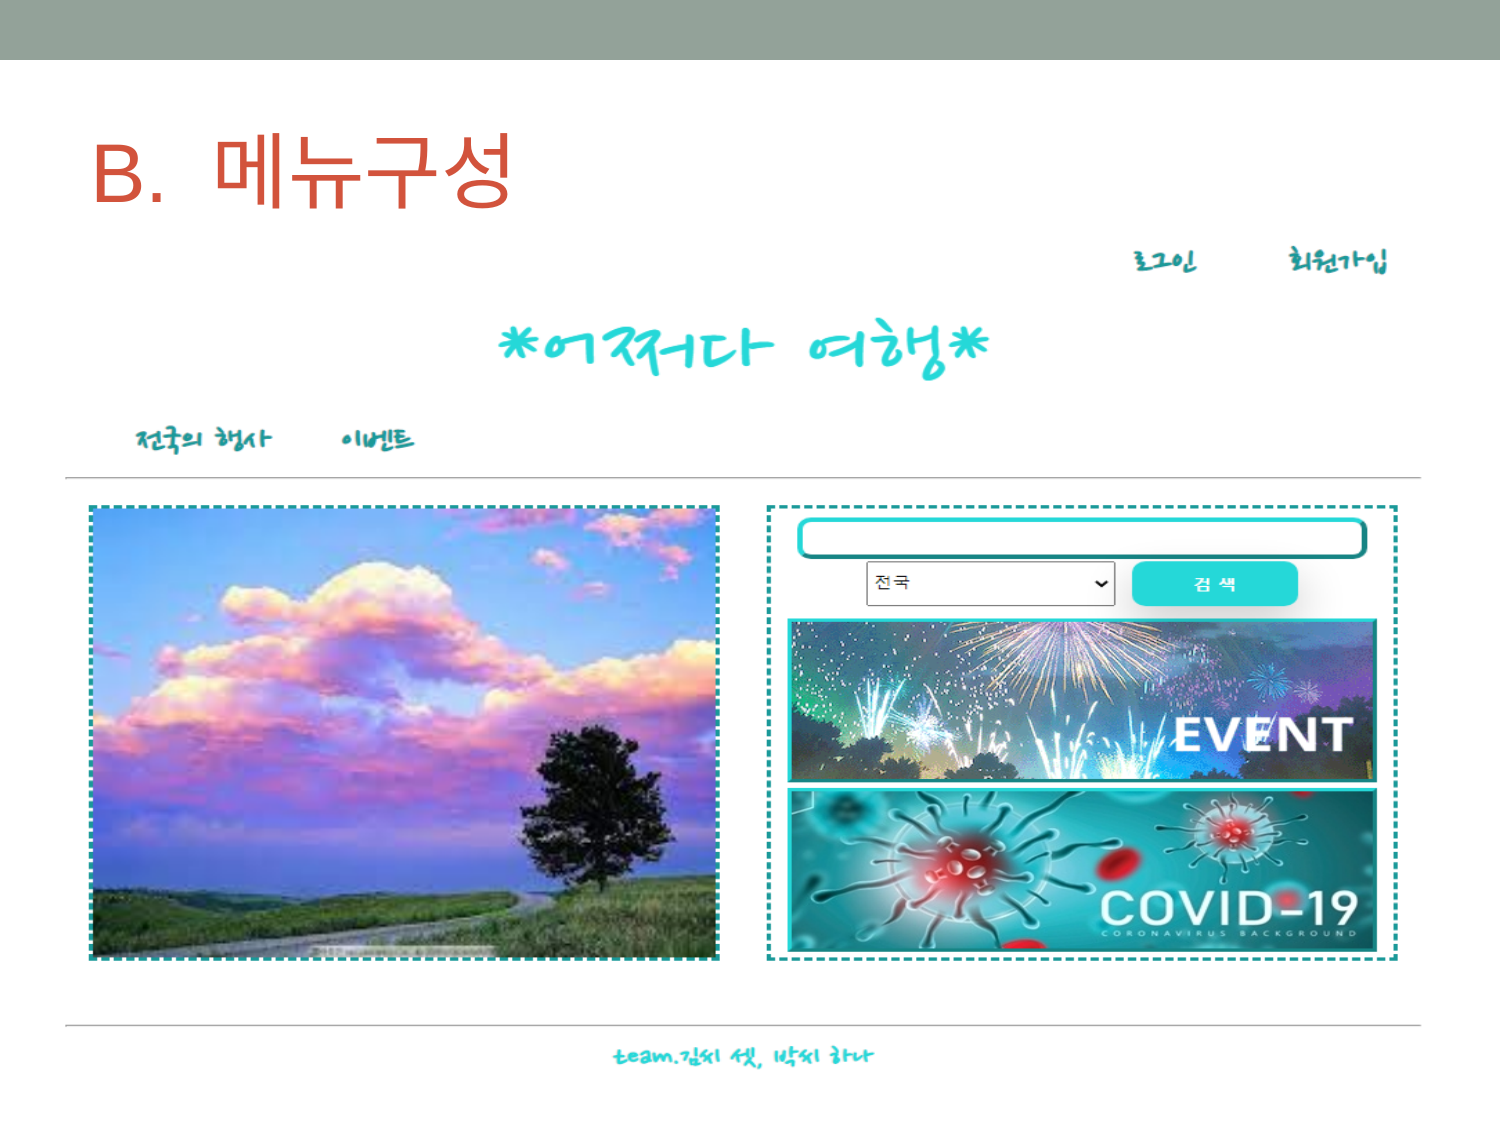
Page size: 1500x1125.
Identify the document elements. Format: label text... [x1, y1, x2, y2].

picture [24, 228, 1474, 1101]
title B. 메뉴구성 [75, 87, 1425, 227]
